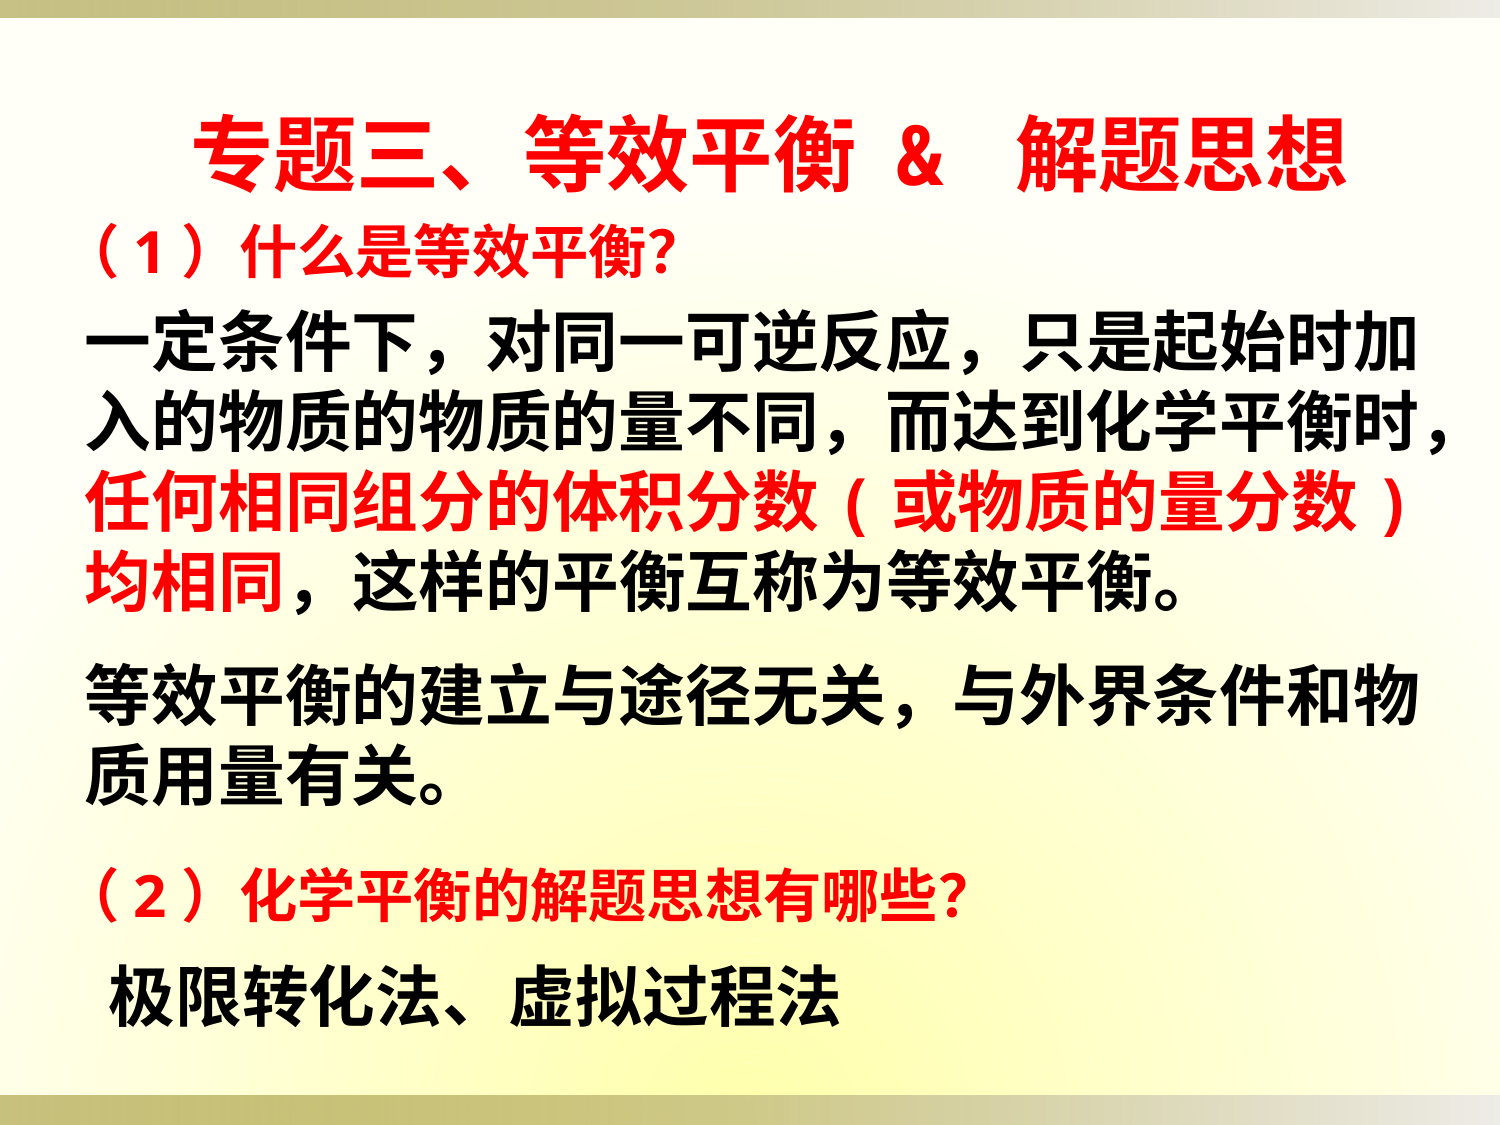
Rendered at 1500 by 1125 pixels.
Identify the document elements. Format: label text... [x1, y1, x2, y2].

text_box 极限转化法、虚拟过程法 [93, 947, 926, 1042]
text_box 专题三、等效平衡 & 解题思想 [175, 44, 1418, 209]
text_box （2）化学平衡的解题思想有哪些？ [46, 851, 1079, 937]
text_box 一定条件下，对同一可逆反应，只是起始时加入的物质的物质的量不同，而达到化学平衡时，任何相同组分的体积分数(或物质的量分数)均相同，这样的平衡互称为等效平衡。 等效平衡的建立与途径无关，与外界条件和物质用量有关。 [70, 292, 1500, 821]
text_box （1）什么是等效平衡？ [46, 207, 748, 293]
